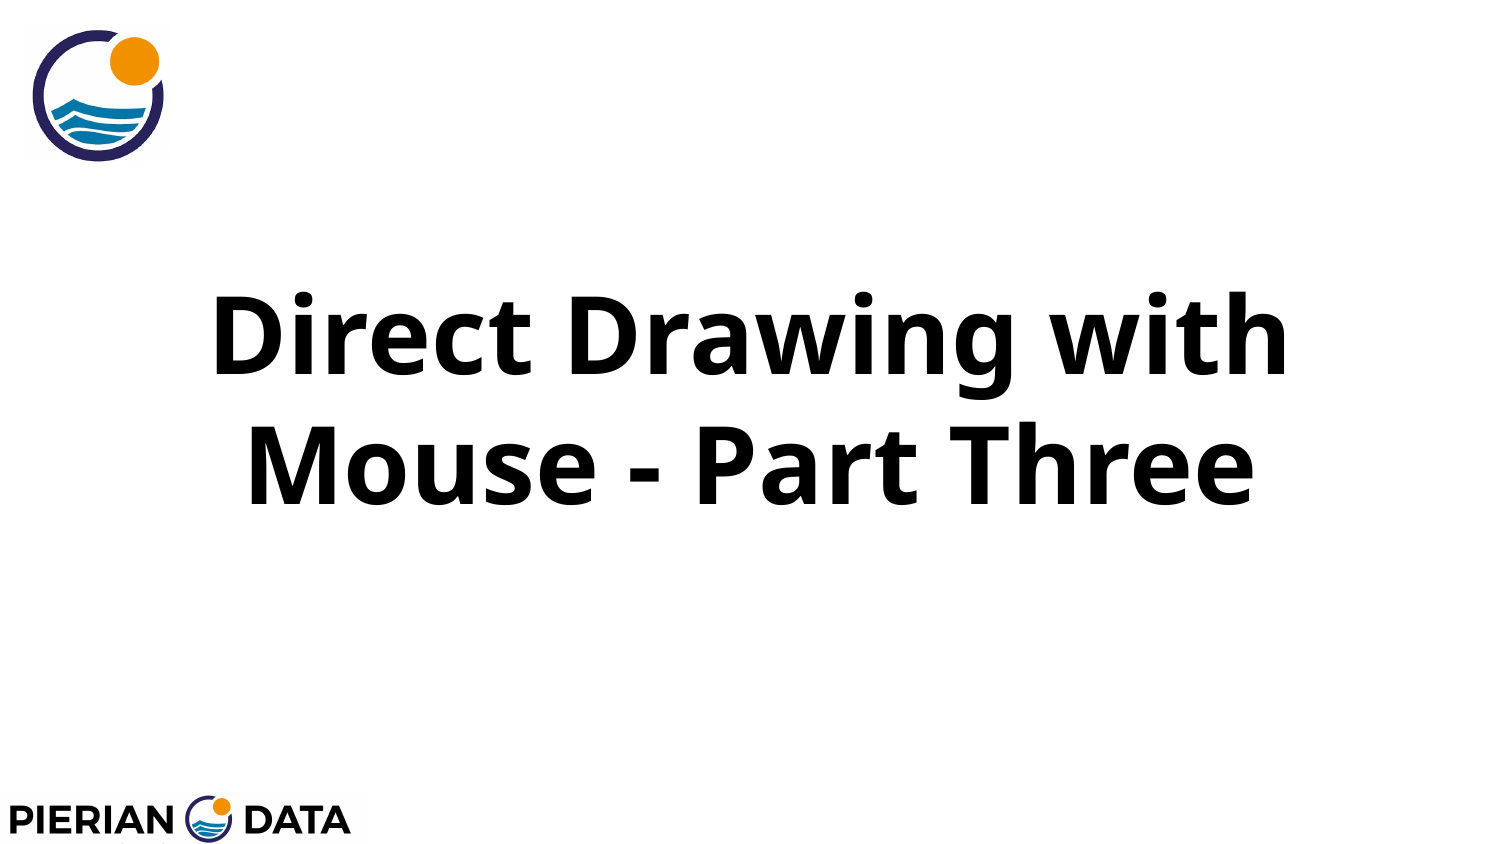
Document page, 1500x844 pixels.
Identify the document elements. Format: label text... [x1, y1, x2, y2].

picture [24, 24, 172, 167]
title Direct Drawing with Mouse - Part Three [51, 204, 1449, 541]
picture [0, 787, 368, 844]
